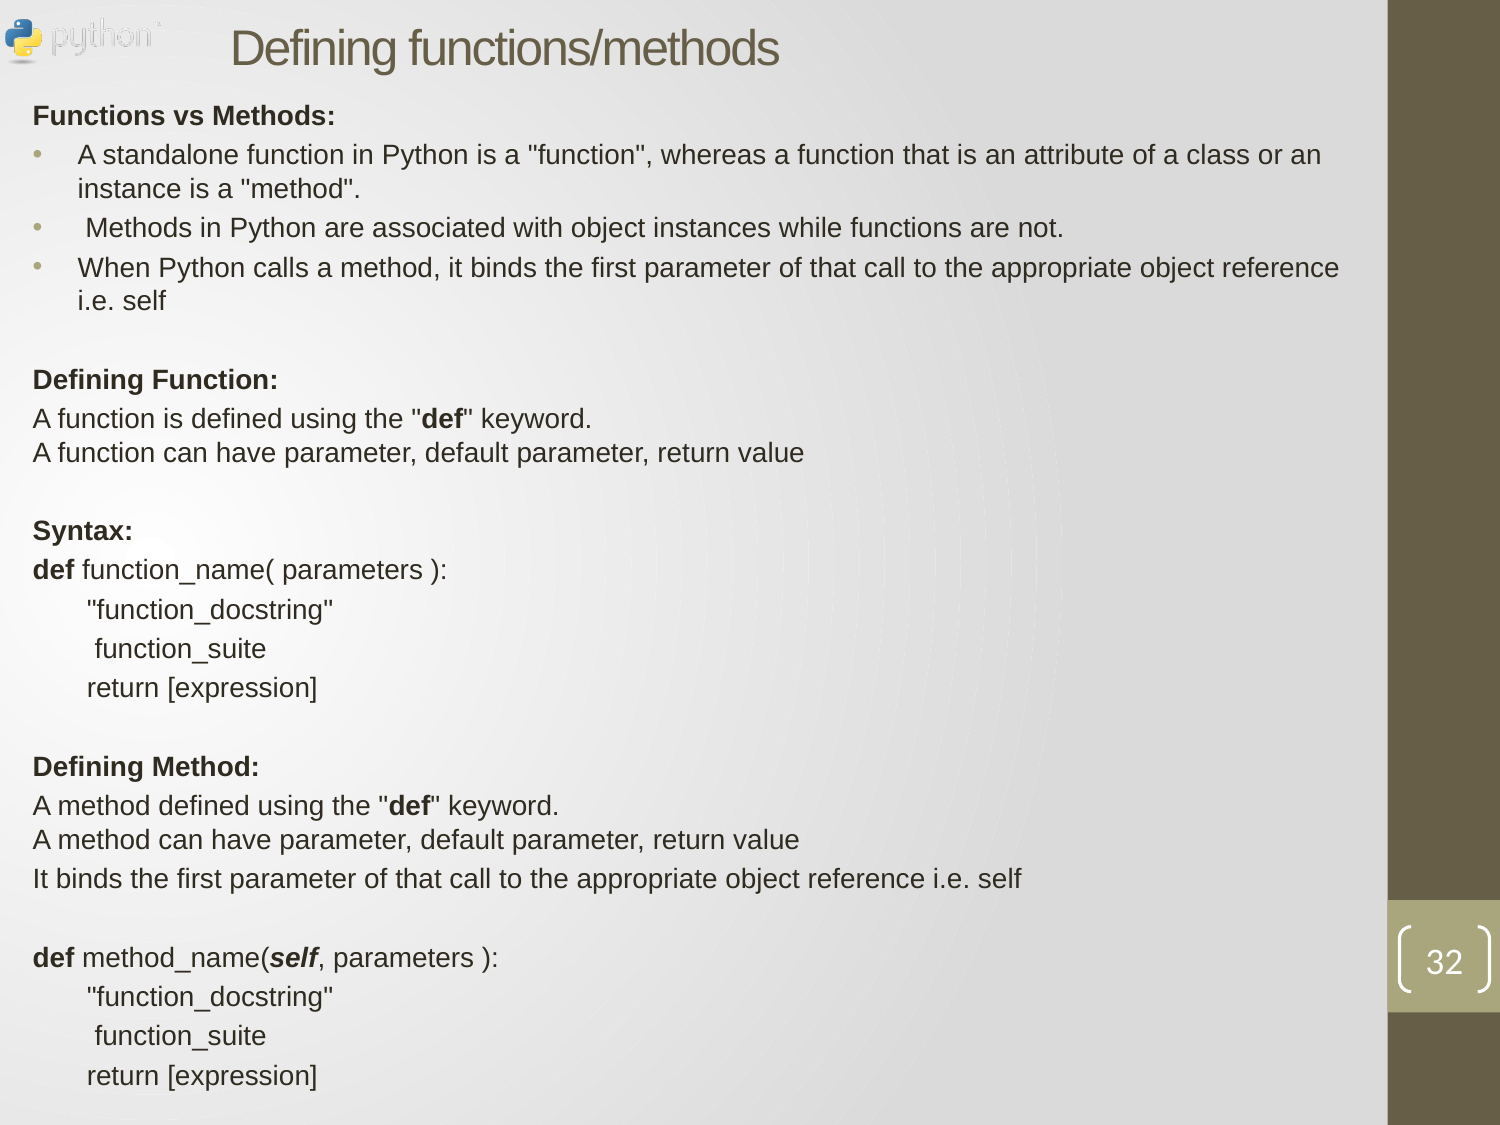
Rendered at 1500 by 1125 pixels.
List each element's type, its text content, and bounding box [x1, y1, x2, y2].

list Functions vs Methods: A standalone function in Python is a "function", whereas a function that is an attribute of a class or an instance is a "method". Methods in Python are associated with object instances while functions are not. When Python calls a method, it binds the first parameter of that call to the appropriate object reference i.e. self Defining Function: A function is defined using the "def" keyword. A function can have parameter, default parameter, return value Syntax: def function_name( parameters ): "function_docstring" function_suite return [expression] Defining Method: A method defined using the "def" keyword. A method can have parameter, default parameter, return value It binds the first parameter of that call to the appropriate object reference i.e. self def method_name(self, parameters ): "function_docstring" function_suite return [expression] [17, 90, 1377, 1106]
picture [0, 11, 190, 67]
title Defining functions/methods [185, 4, 1317, 74]
slide_number 32 [1397, 925, 1492, 994]
